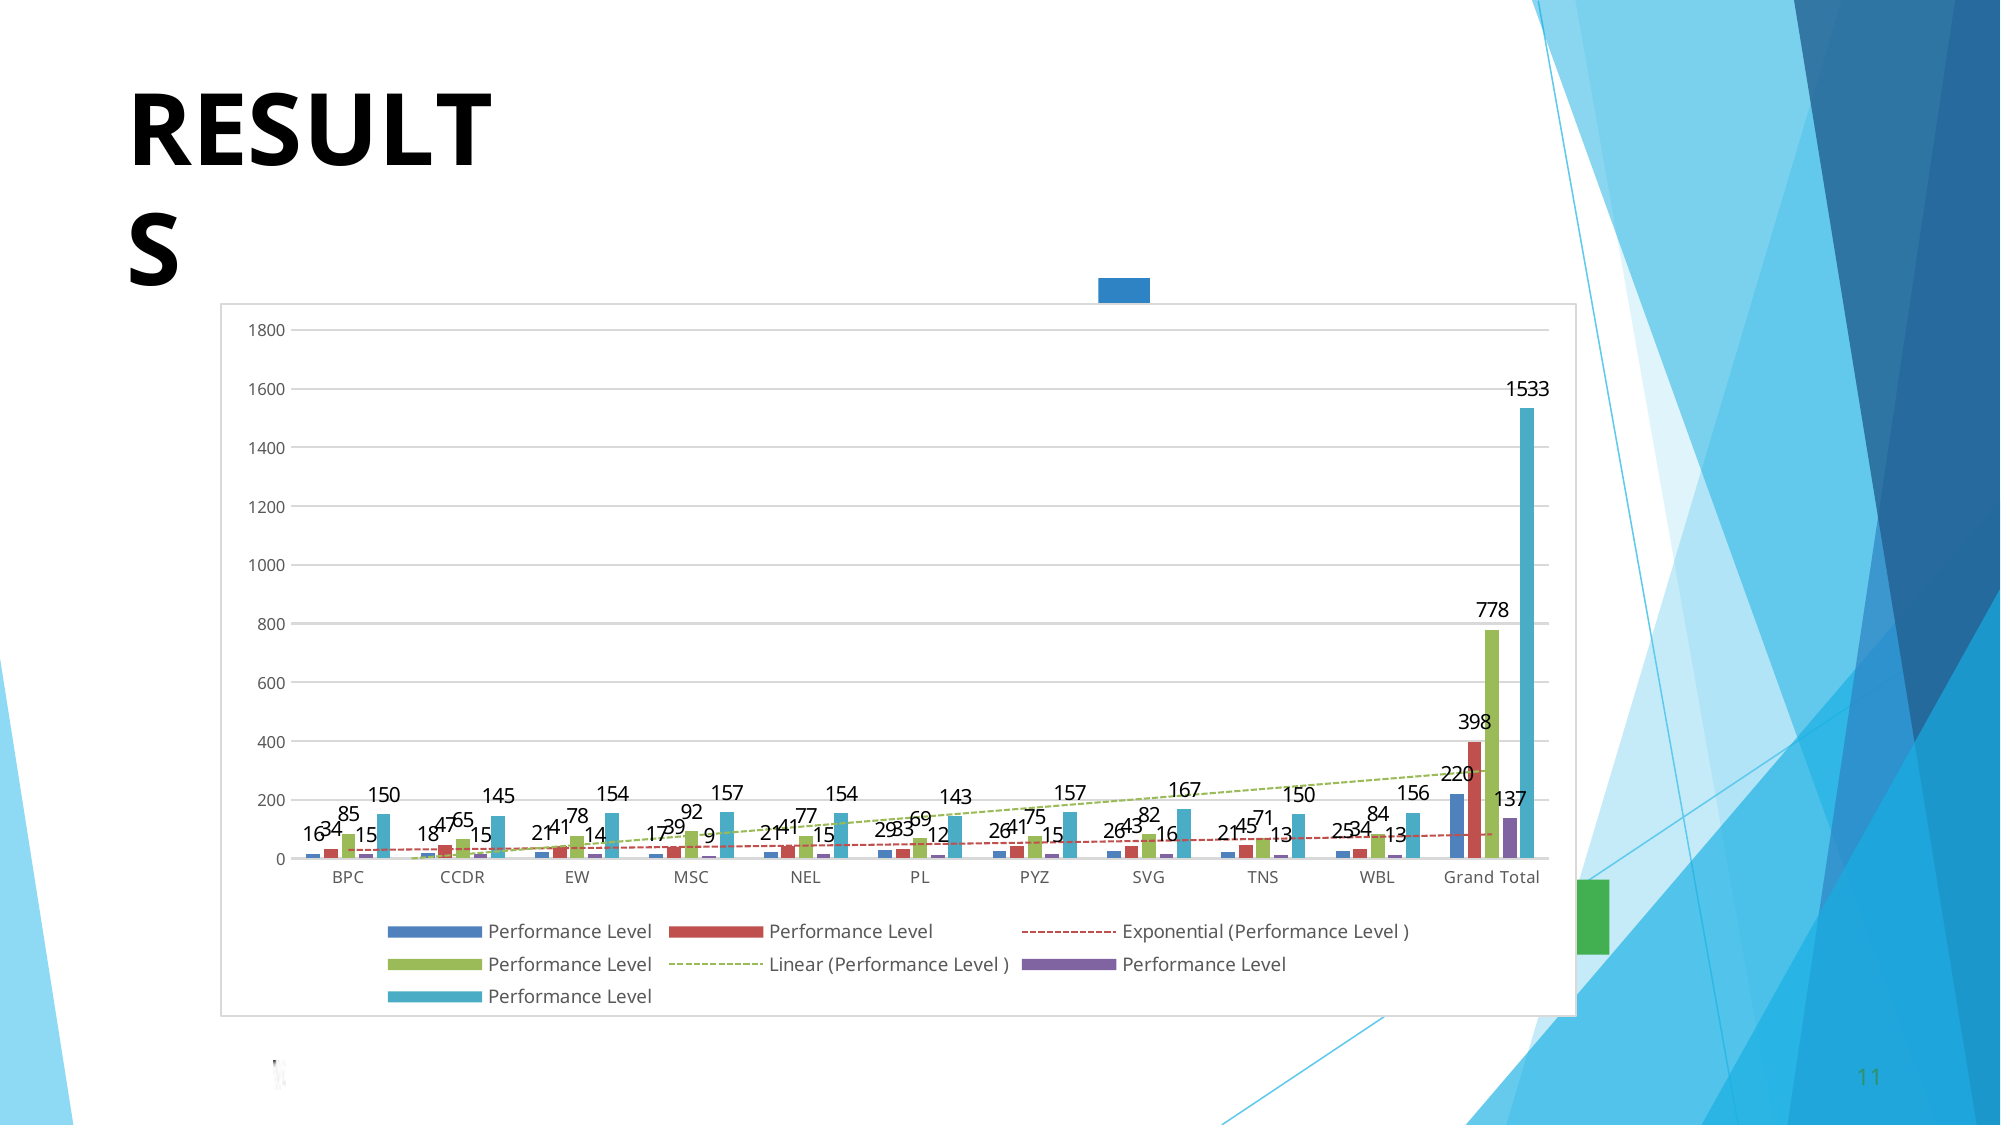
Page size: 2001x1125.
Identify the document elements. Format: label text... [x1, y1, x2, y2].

title RESULTS [123, 62, 525, 306]
text_box [1578, 879, 1610, 955]
picture [273, 1060, 286, 1090]
text_box [1098, 278, 1150, 302]
text_box 11 [1849, 1061, 1888, 1095]
chart [219, 302, 1578, 1018]
